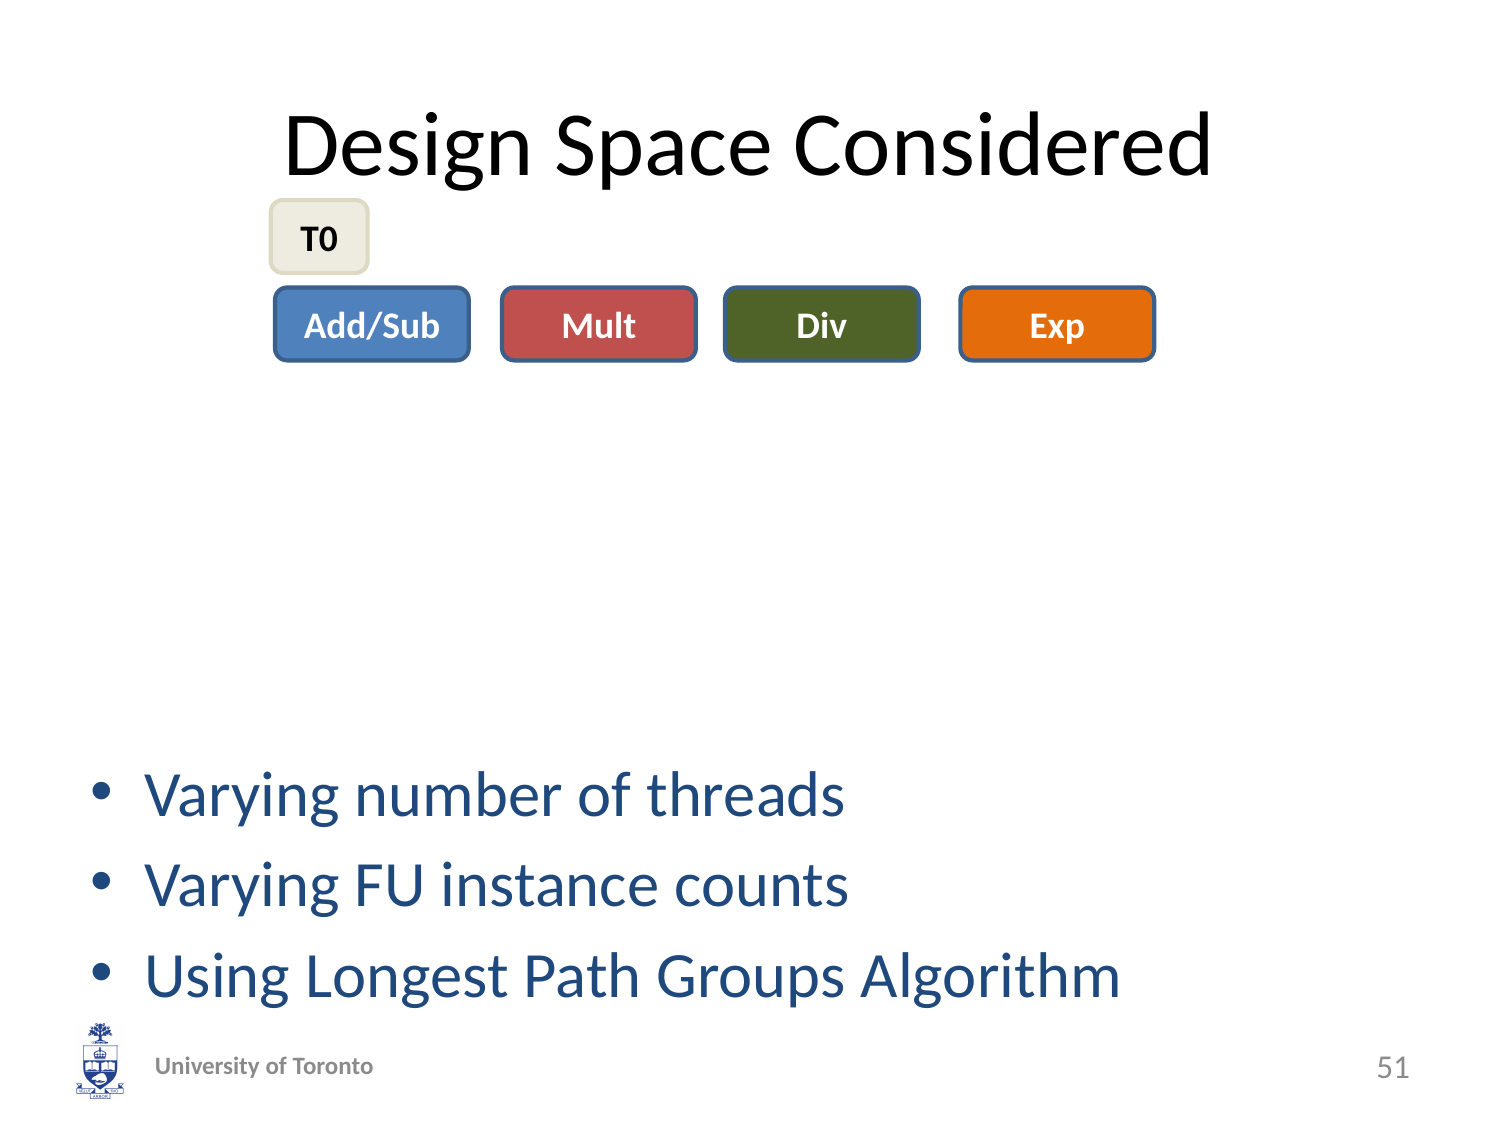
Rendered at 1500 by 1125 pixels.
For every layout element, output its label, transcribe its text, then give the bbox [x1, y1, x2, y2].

text_box Div [722, 285, 921, 363]
picture [76, 1094, 124, 1099]
picture [76, 1023, 124, 1034]
text_box Varying number of threads Varying FU instance counts Using Longest Path Groups Algorithm [74, 743, 1425, 1019]
title Design Space Considered [75, 45, 1425, 233]
text_box Exp [958, 285, 1157, 363]
text_box Add/Sub [272, 285, 471, 363]
text_box Mult [499, 285, 698, 363]
footer University of Toronto [26, 1034, 502, 1094]
slide_number 51 [1074, 1035, 1425, 1095]
text_box T0 [268, 197, 370, 276]
